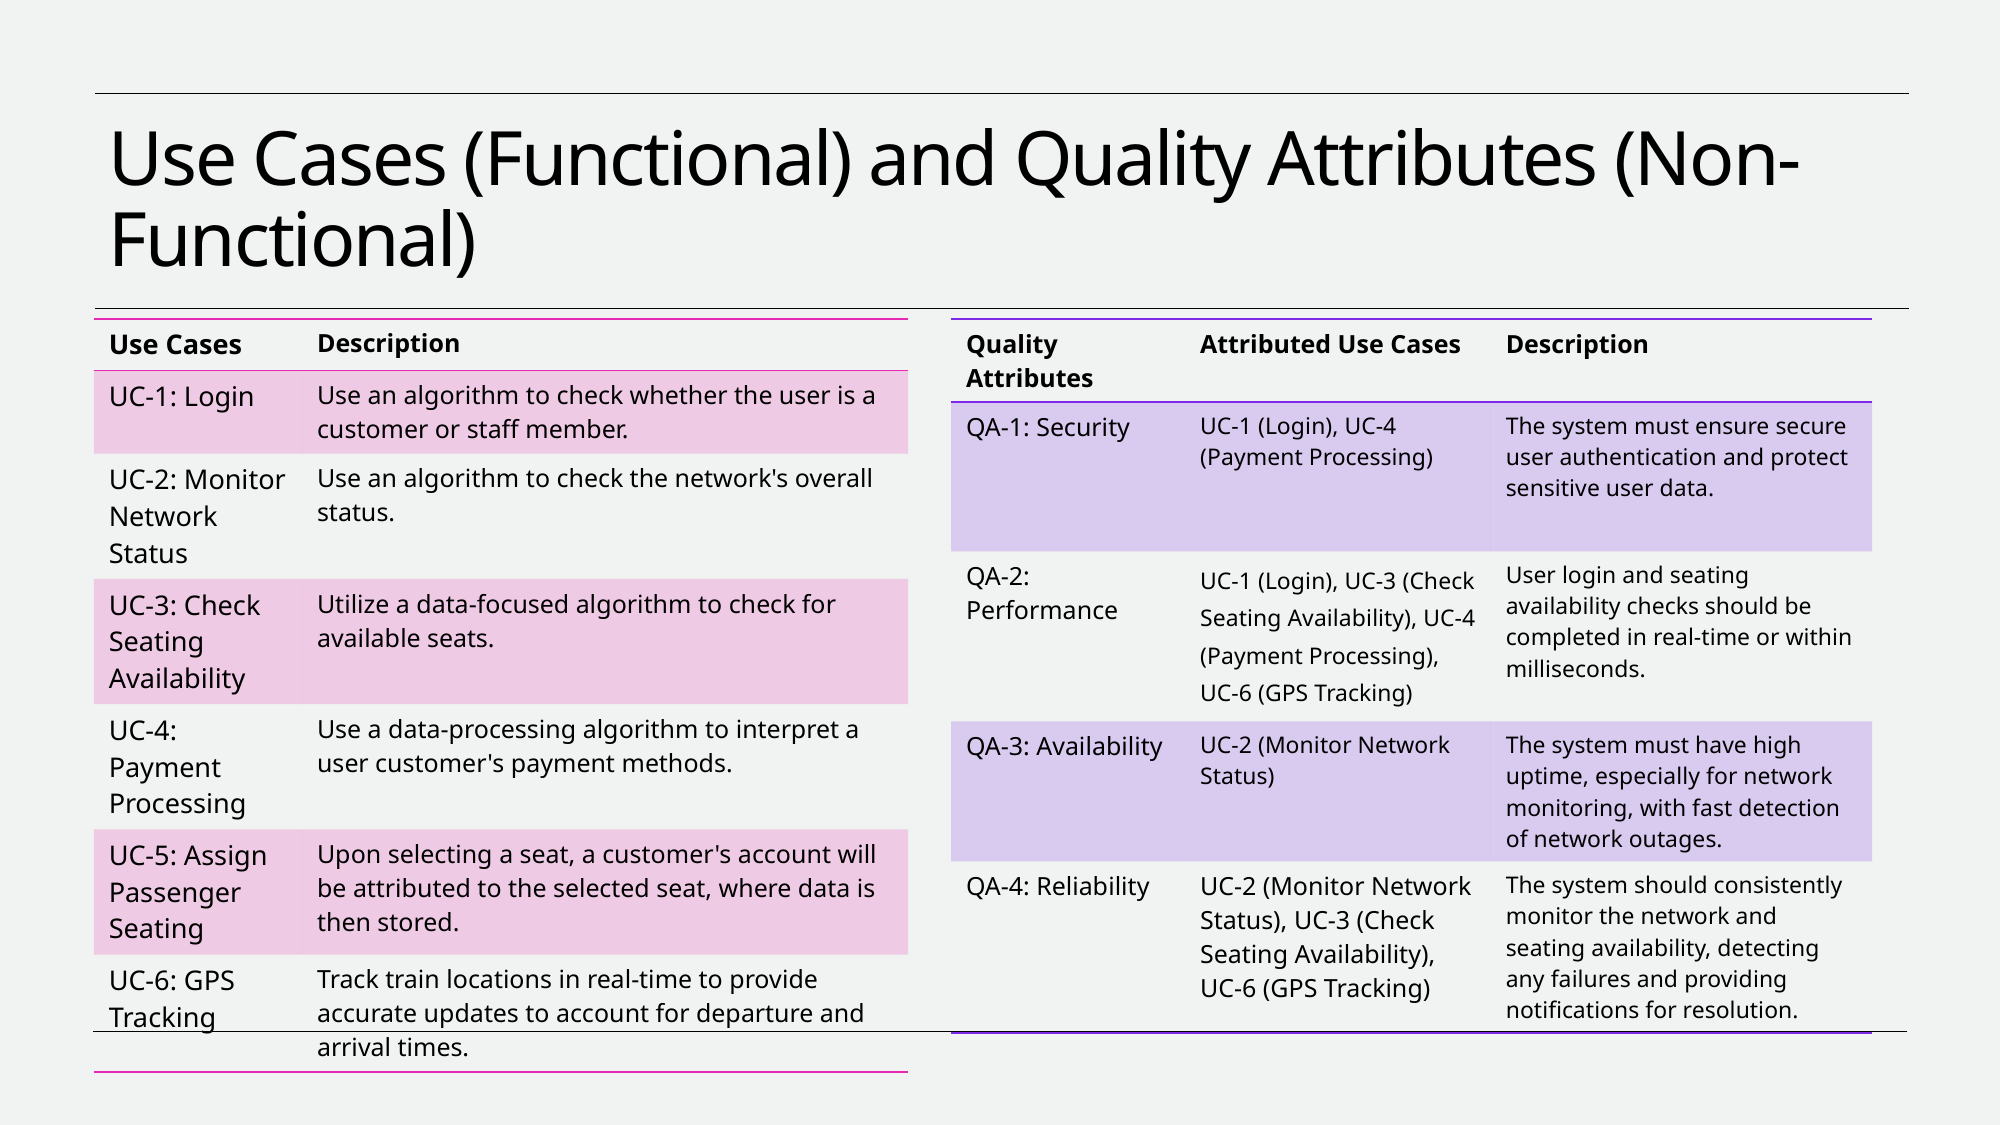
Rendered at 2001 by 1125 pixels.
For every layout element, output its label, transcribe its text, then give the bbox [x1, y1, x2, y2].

table_cell QA-4: Reliability [951, 861, 1185, 1032]
table_cell User login and seating availability checks should be completed in real-time or within milliseconds. [1491, 551, 1872, 721]
table_cell Utilize a data-focused algorithm to check for available seats. [302, 579, 908, 704]
table_cell UC-2: Monitor Network Status [94, 454, 302, 579]
table_cell UC-3: Check Seating Availability [94, 579, 302, 704]
table_cell Track train locations in real-time to provide accurate updates to account for departure and arrival times. [302, 955, 908, 1071]
table_cell Use an algorithm to check the network's overall status. [302, 454, 908, 579]
table_cell The system must have high uptime, especially for network monitoring, with fast detection of network outages. [1491, 721, 1872, 861]
table_cell UC-2 (Monitor Network Status) [1185, 721, 1491, 861]
table_cell UC-6: GPS Tracking [94, 955, 302, 1071]
table_cell UC-1: Login [94, 371, 302, 454]
title Use Cases (Functional) and Quality Attributes (Non-Functional) [93, 113, 1907, 291]
table_header Attributed Use Cases [1185, 320, 1491, 401]
table_cell UC-1 (Login), UC-4 (Payment Processing) [1185, 403, 1491, 551]
table_cell Use an algorithm to check whether the user is a customer or staff member. [302, 371, 908, 454]
table_cell UC-5: Assign Passenger Seating [94, 829, 302, 955]
table_cell Upon selecting a seat, a customer's account will be attributed to the selected seat, where data is then stored. [302, 829, 908, 955]
table_header Description [302, 320, 908, 370]
table_cell UC-4: Payment Processing [94, 704, 302, 829]
table_cell QA-2: Performance [951, 551, 1185, 721]
table_cell UC-1 (Login), UC-3 (Check Seating Availability), UC-4 (Payment Processing), UC-6 (GPS Tracking) [1185, 551, 1491, 721]
table_cell Use a data-processing algorithm to interpret a user customer's payment methods. [302, 704, 908, 829]
table_cell The system should consistently monitor the network and seating availability, detecting any failures and providing notifications for resolution. [1491, 861, 1872, 1032]
table_cell The system must ensure secure user authentication and protect sensitive user data. [1491, 403, 1872, 551]
table_header Description [1491, 320, 1872, 401]
table_cell QA-1: Security [951, 403, 1185, 551]
table_cell QA-3: Availability [951, 721, 1185, 861]
table_header Use Cases [94, 320, 302, 370]
table_header Quality Attributes [951, 320, 1185, 401]
table_cell UC-2 (Monitor Network Status), UC-3 (Check Seating Availability), UC-6 (GPS Tracking) [1185, 861, 1491, 1032]
